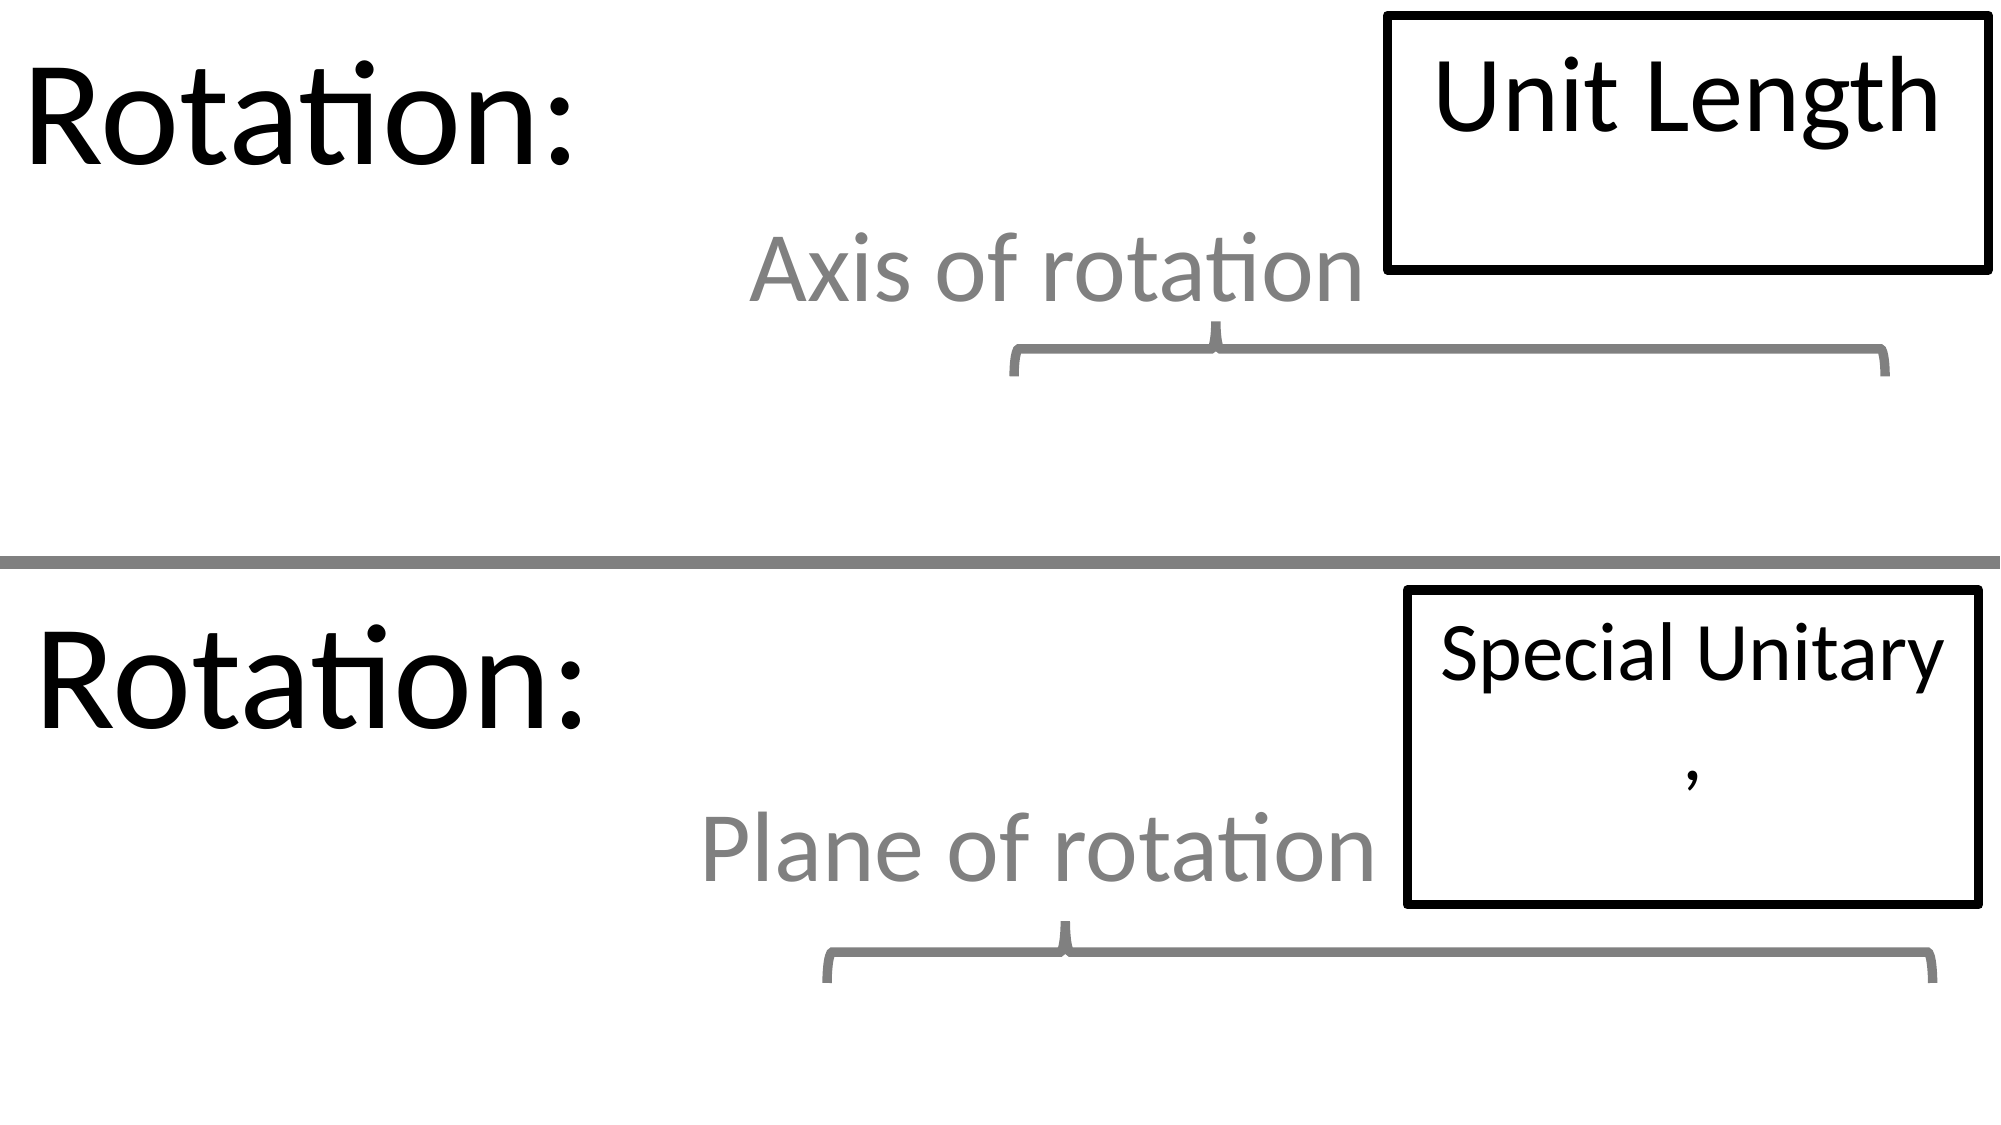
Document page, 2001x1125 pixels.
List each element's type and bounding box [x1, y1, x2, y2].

text_box [684, 774, 1933, 983]
text_box [734, 194, 1885, 377]
